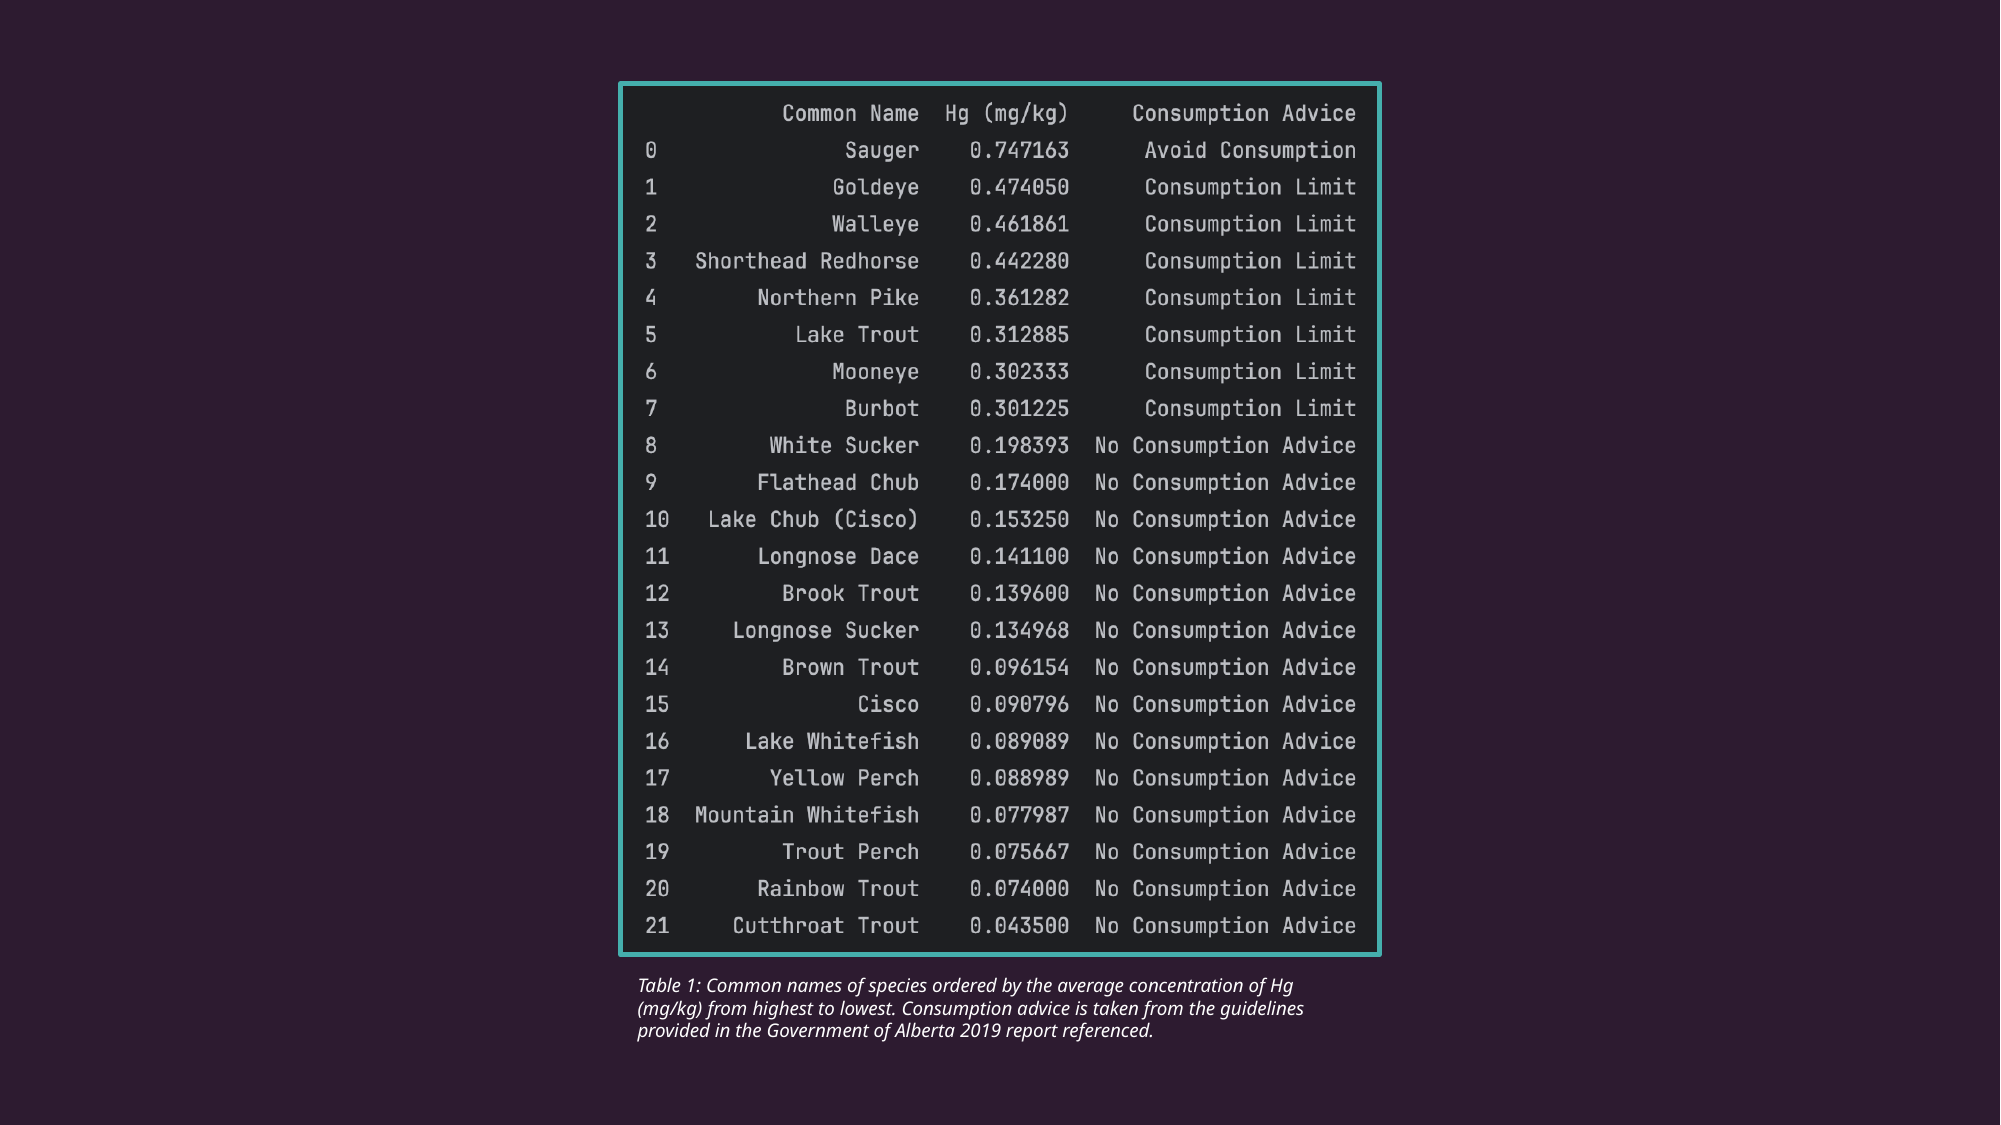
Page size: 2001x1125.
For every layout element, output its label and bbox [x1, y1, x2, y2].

text_box [622, 85, 1378, 1040]
text_box [0, 0, 2000, 1125]
